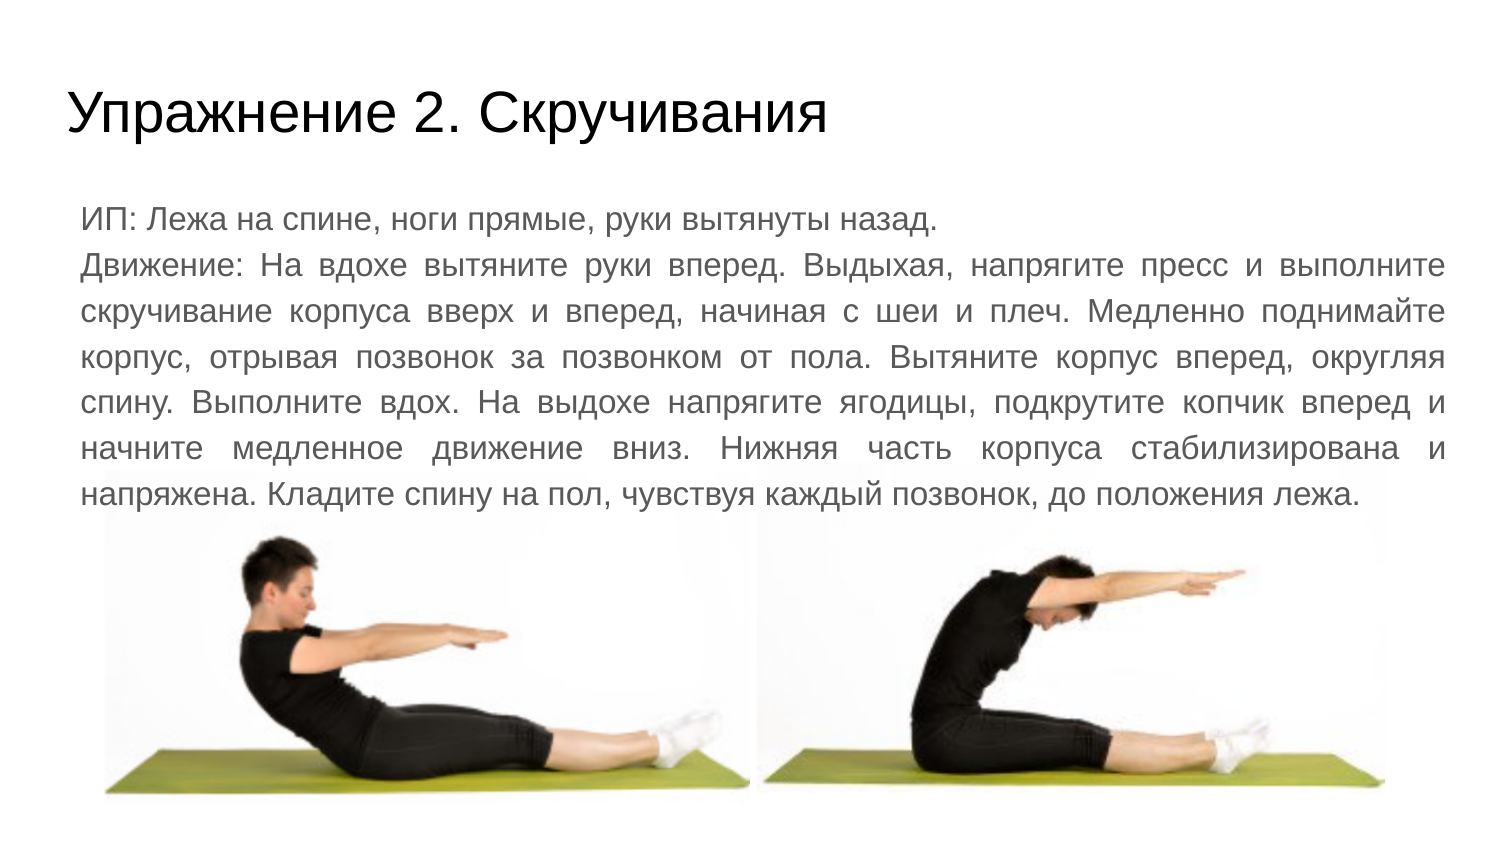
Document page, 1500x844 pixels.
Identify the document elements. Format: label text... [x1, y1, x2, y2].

title Упражнение 2. Скручивания [51, 58, 1449, 153]
list ИП: Лежа на спине, ноги прямые, руки вытянуты назад. Движение: На вдохе вытяните руки вперед. Выдыхая, напрягите пресс и выполните скручивание корпуса вверх и вперед, начиная с шеи и плеч. Медленно поднимайте корпус, отрывая позвонок за позвонком от пола. Вытяните корпус вперед, округляя спину. Выполните вдох. На выдохе напрягите ягодицы, подкрутите копчик вперед и начните медленное движение вниз. Нижняя часть корпуса стабилизирована и напряжена. Кладите спину на пол, чувствуя каждый позвонок, до положения лежа. [65, 176, 1463, 520]
picture [92, 426, 1404, 806]
